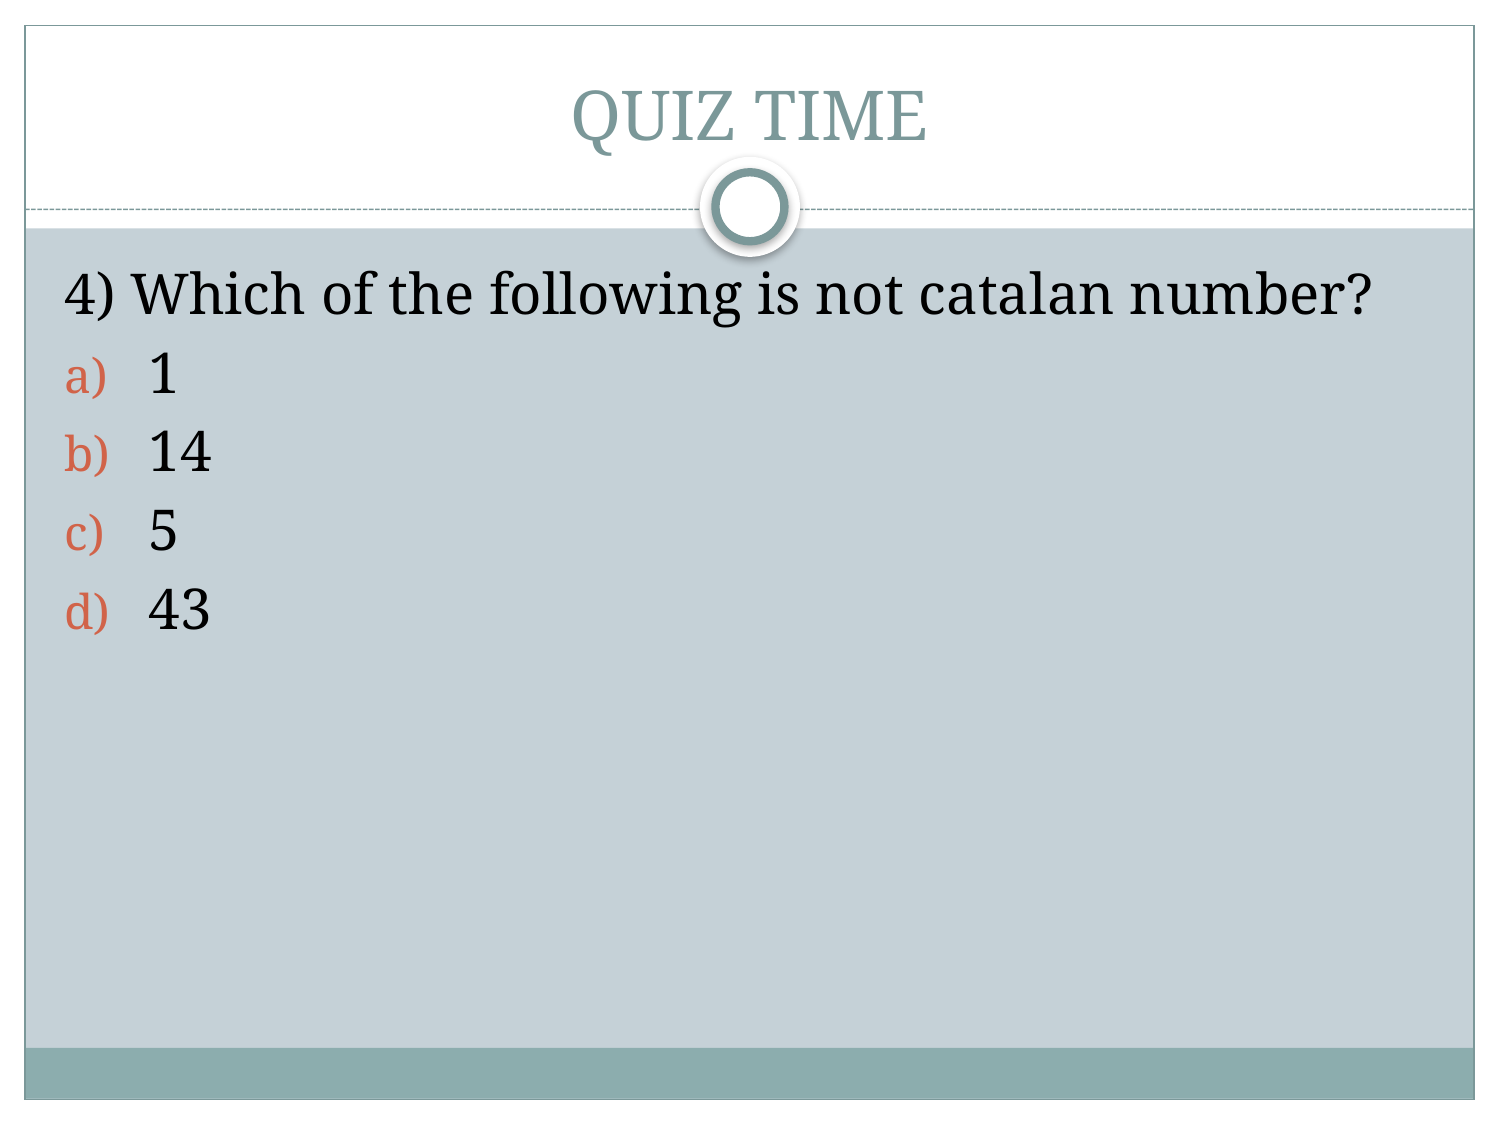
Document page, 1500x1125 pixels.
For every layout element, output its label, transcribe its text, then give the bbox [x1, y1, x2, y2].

list 4) Which of the following is not catalan number? 1 14 5 43 [49, 250, 1445, 1001]
title QUIZ TIME [49, 37, 1450, 162]
